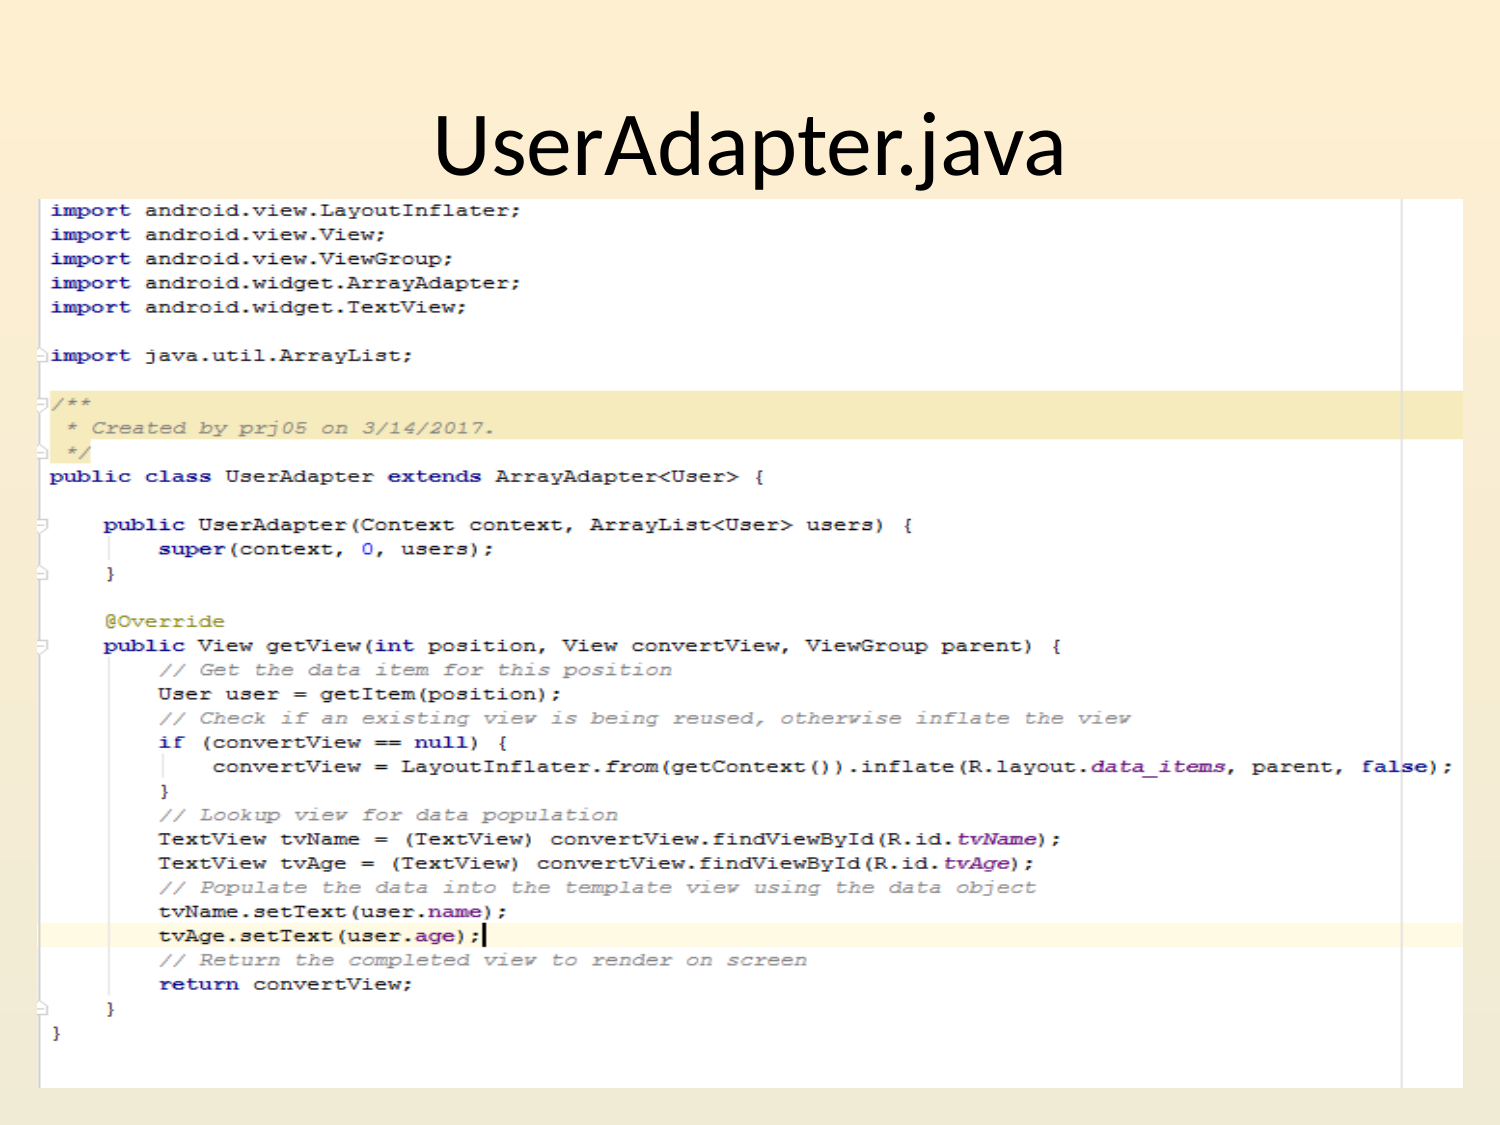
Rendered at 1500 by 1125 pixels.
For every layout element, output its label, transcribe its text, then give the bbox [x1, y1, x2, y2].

title UserAdapter.java [75, 45, 1425, 198]
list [37, 199, 1463, 1088]
